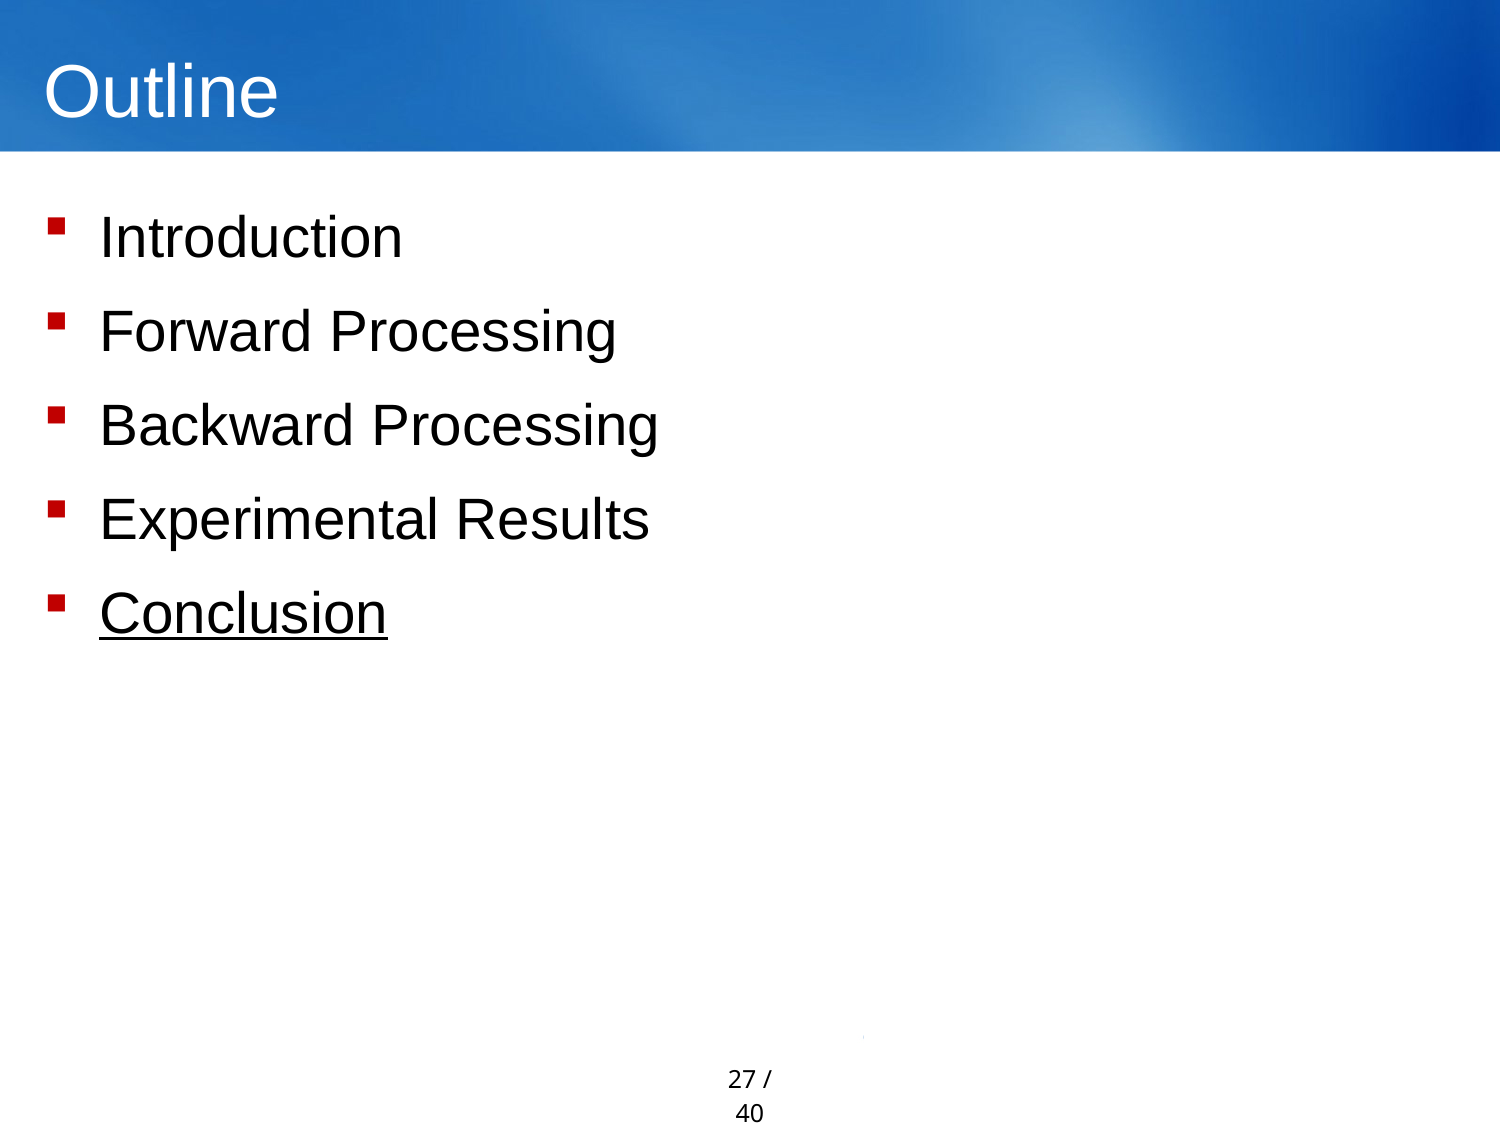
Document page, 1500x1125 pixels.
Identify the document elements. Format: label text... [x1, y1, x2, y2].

title Outline [28, 23, 1472, 153]
slide_number 27 [697, 1078, 803, 1114]
list Introduction Forward Processing Backward Processing Experimental Results Conclusion [28, 191, 1472, 1047]
picture [0, 0, 1500, 1125]
